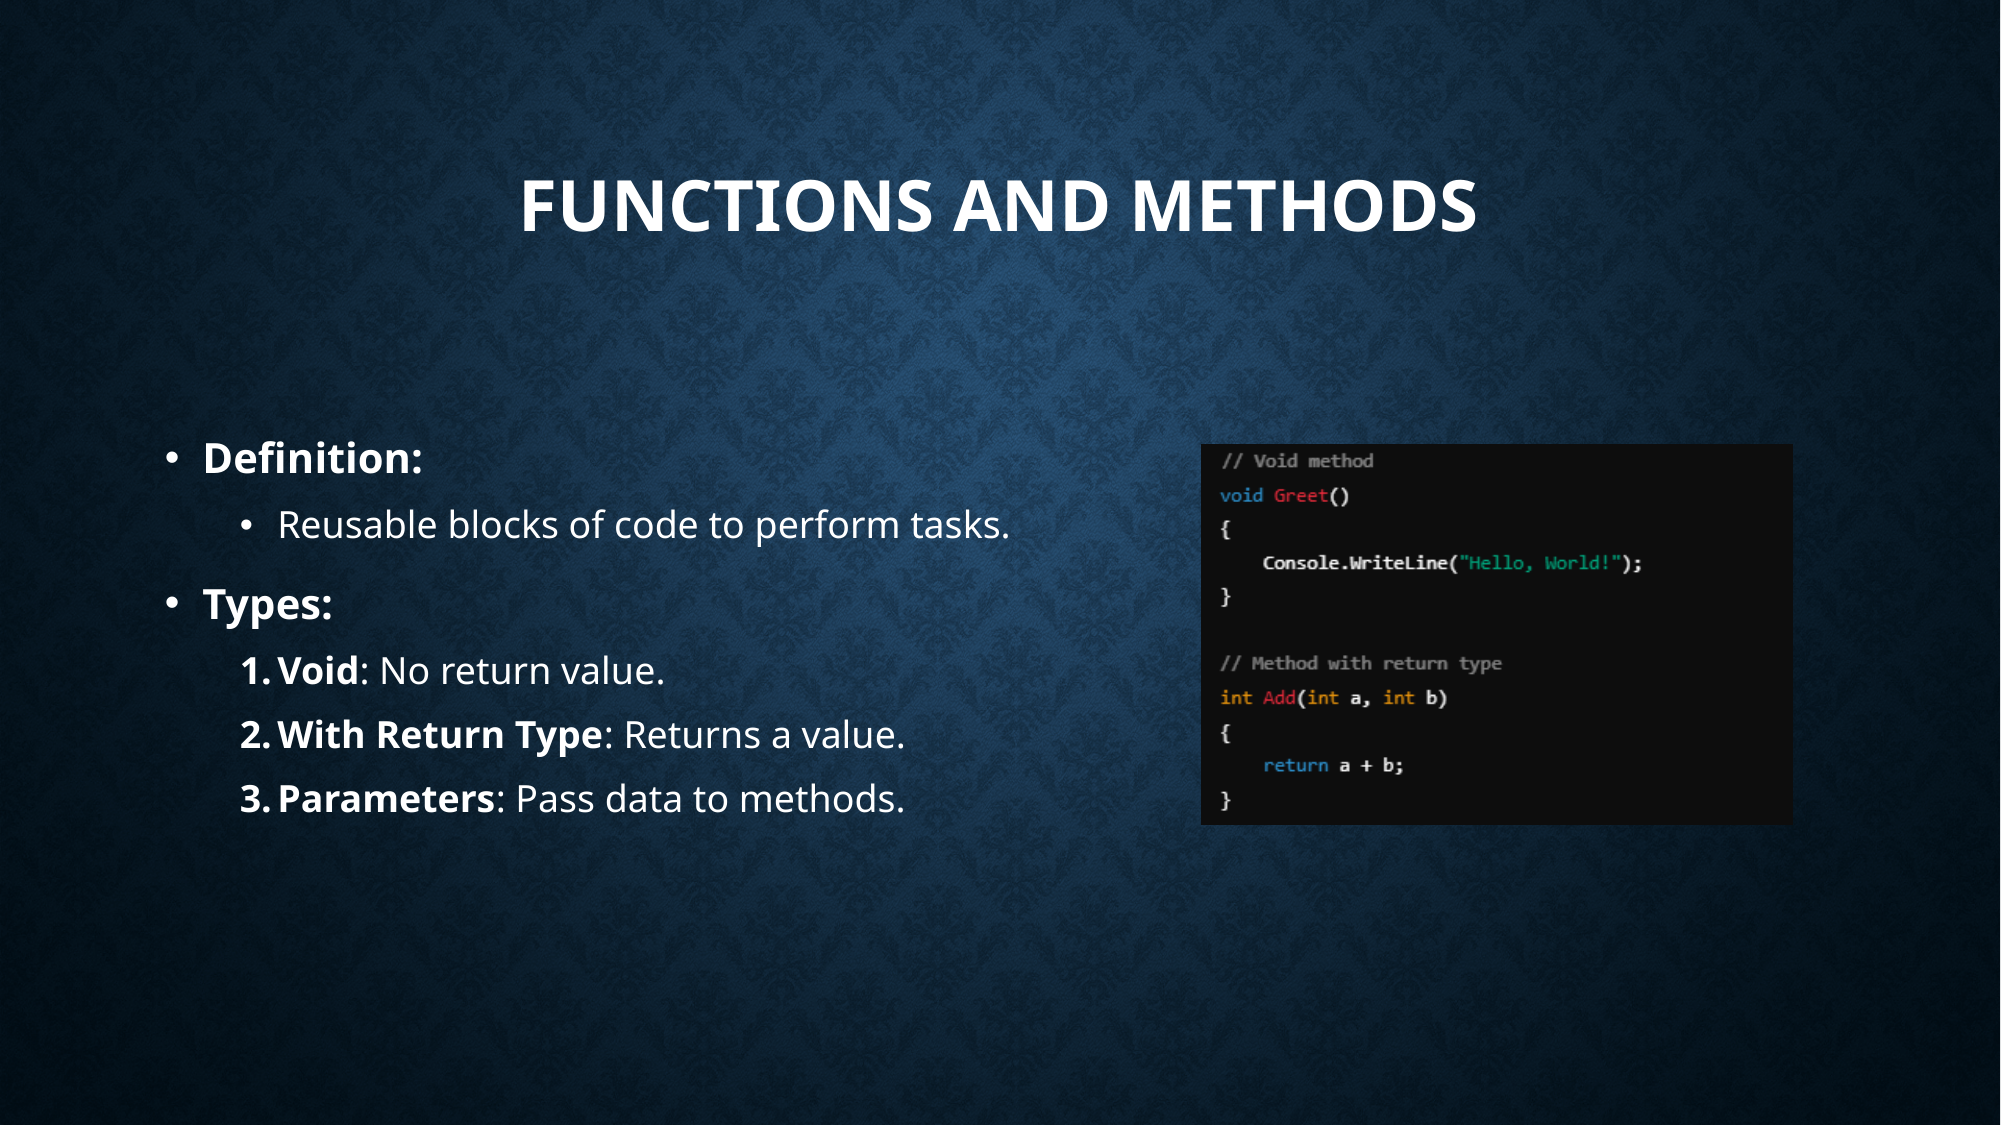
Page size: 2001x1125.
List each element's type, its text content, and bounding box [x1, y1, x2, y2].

picture [1201, 444, 1793, 825]
title Functions and Methods [149, 99, 1849, 318]
list Definition: Reusable blocks of code to perform tasks. Types: Void: No return value. With Return Type: Returns a value. Parameters: Pass data to methods. [149, 343, 1849, 950]
